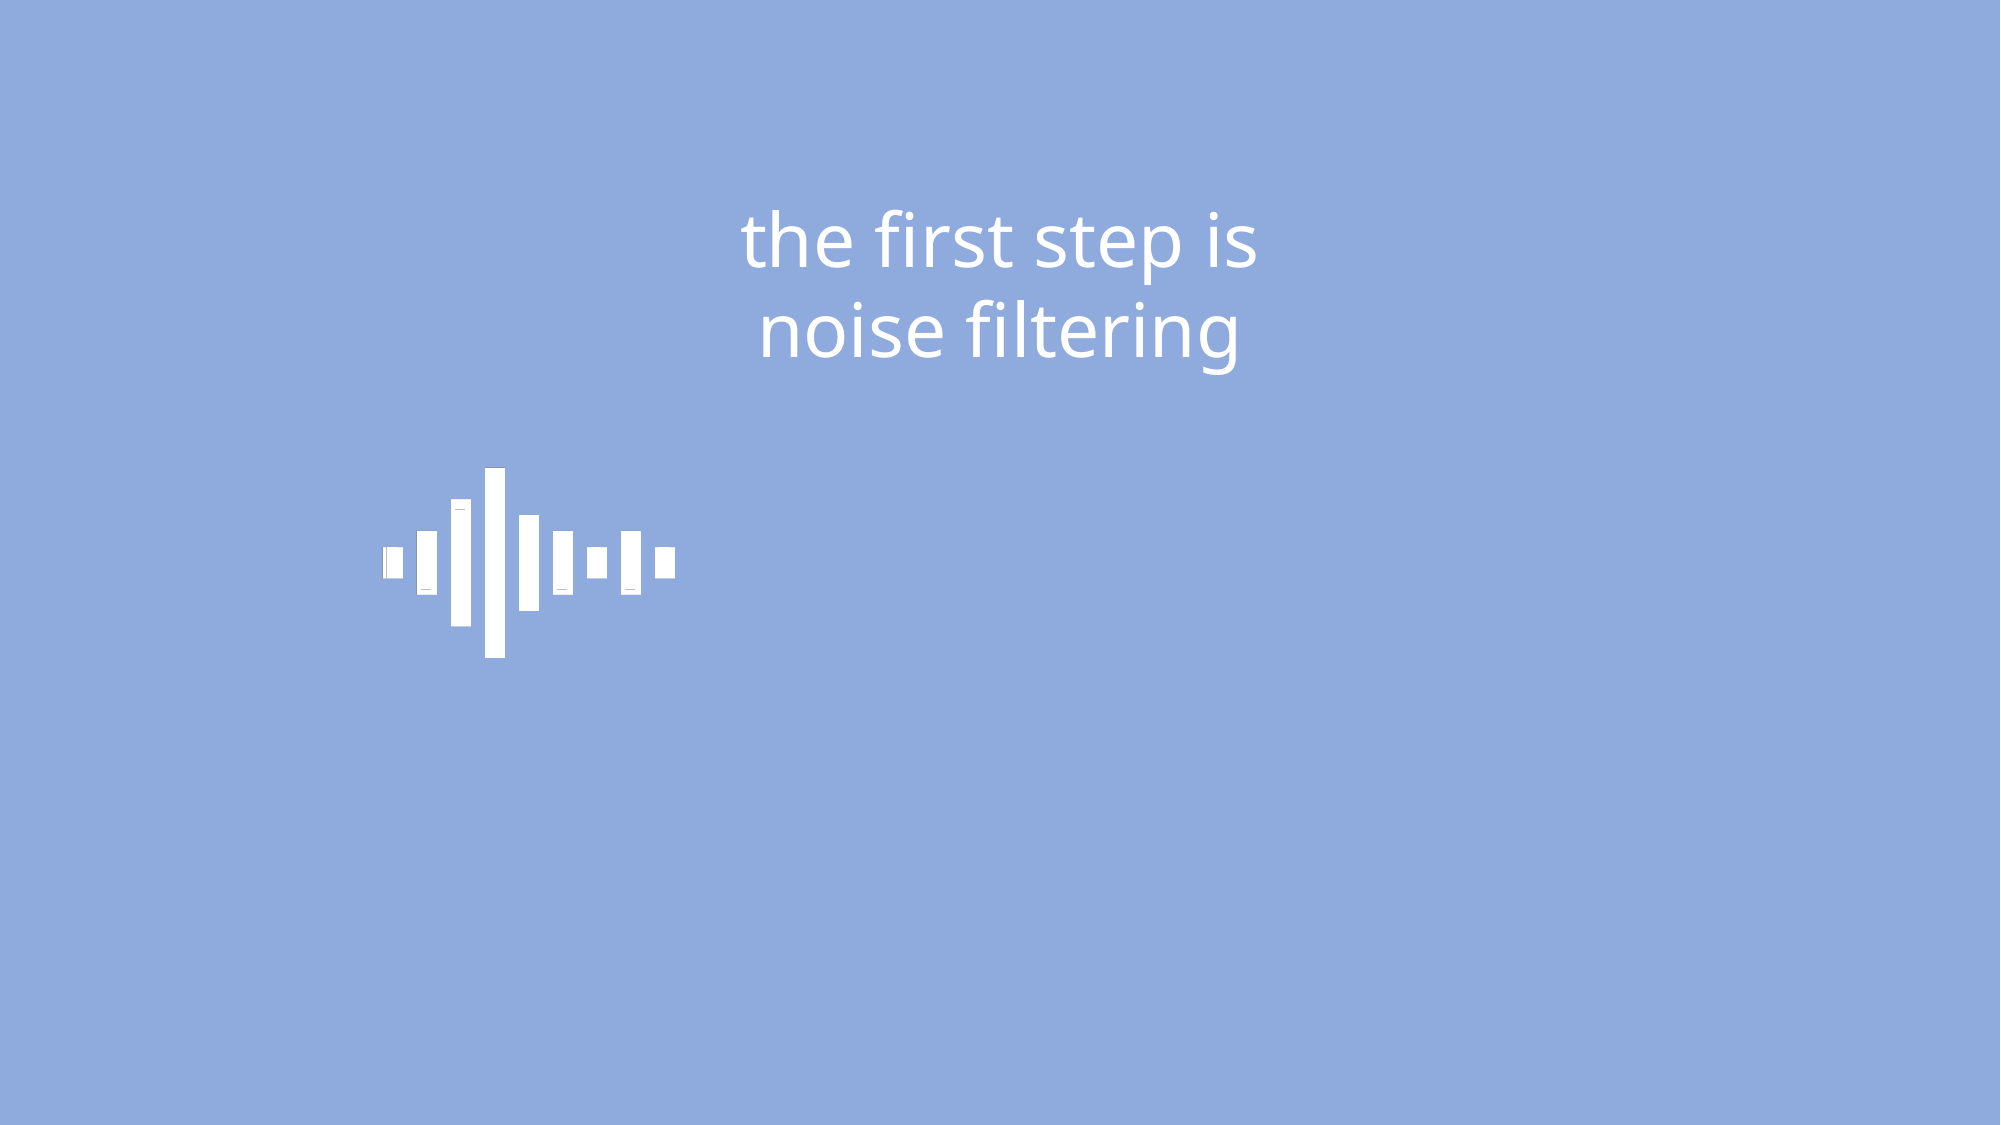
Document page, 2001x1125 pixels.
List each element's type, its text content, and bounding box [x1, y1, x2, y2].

picture [364, 399, 692, 726]
text_box the first step is noise filtering [646, 185, 1354, 380]
